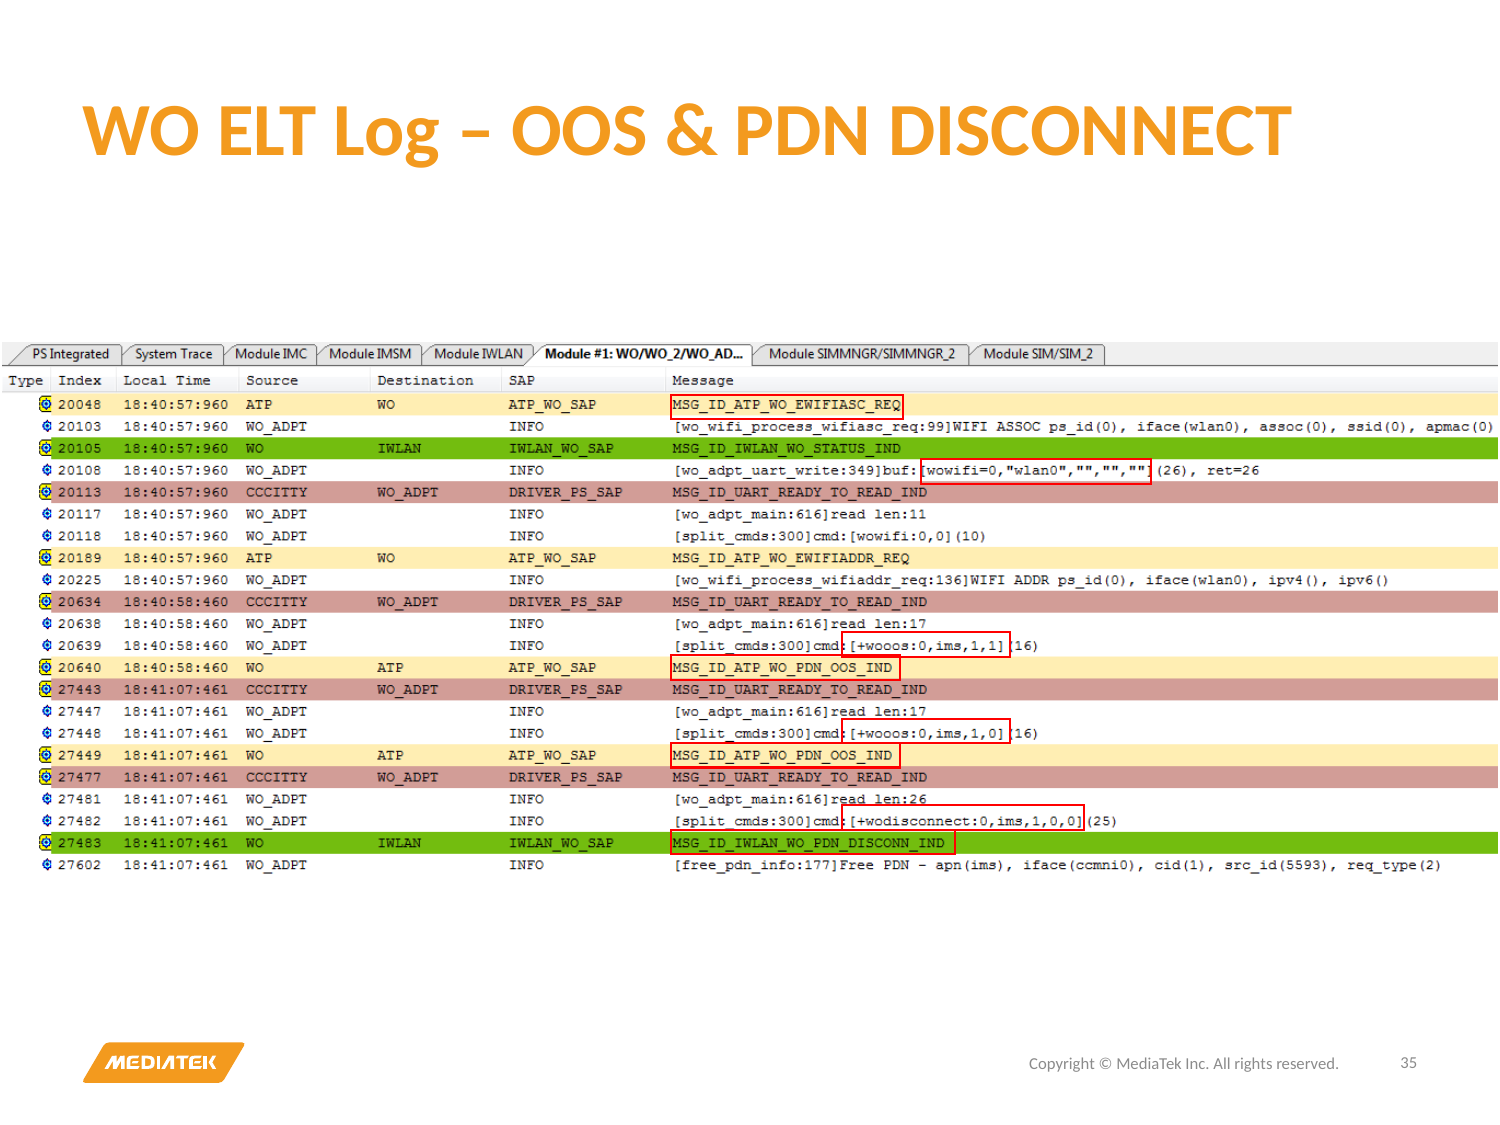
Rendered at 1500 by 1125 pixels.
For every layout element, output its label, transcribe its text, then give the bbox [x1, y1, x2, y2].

slide_number 35 [1371, 1050, 1418, 1075]
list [2, 342, 1498, 878]
slide_number Copyright © MediaTek Inc. All rights reserved. [955, 1051, 1340, 1075]
title WO ELT Log – OOS & PDN DISCONNECT [82, 96, 1418, 269]
